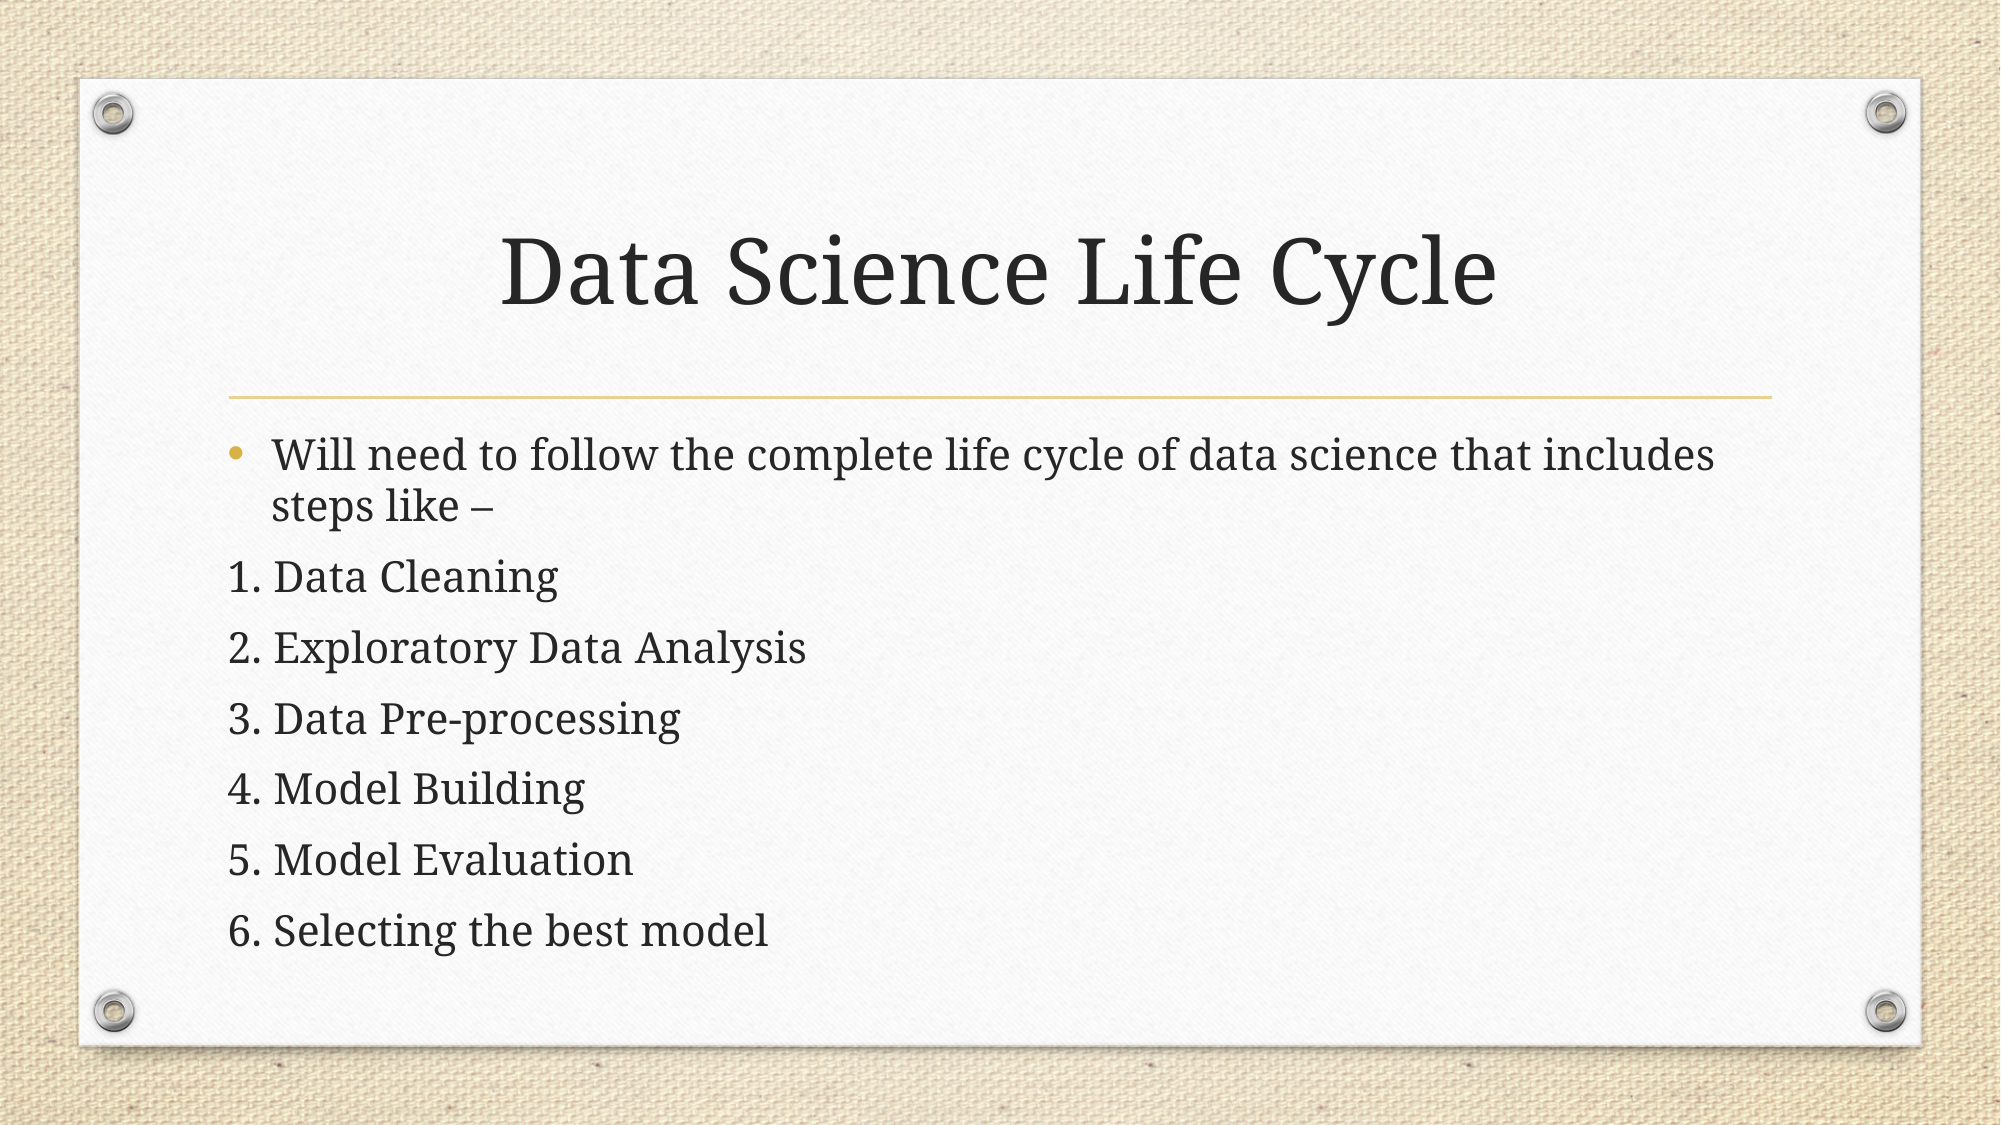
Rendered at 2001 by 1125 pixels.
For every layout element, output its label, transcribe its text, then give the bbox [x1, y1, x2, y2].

title Data Science Life Cycle [212, 161, 1788, 375]
list Will need to follow the complete life cycle of data science that includes steps like – 1. Data Cleaning 2. Exploratory Data Analysis 3. Data Pre-processing 4. Model Building 5. Model Evaluation 6. Selecting the best model [212, 419, 1788, 964]
picture [0, 0, 2001, 1125]
